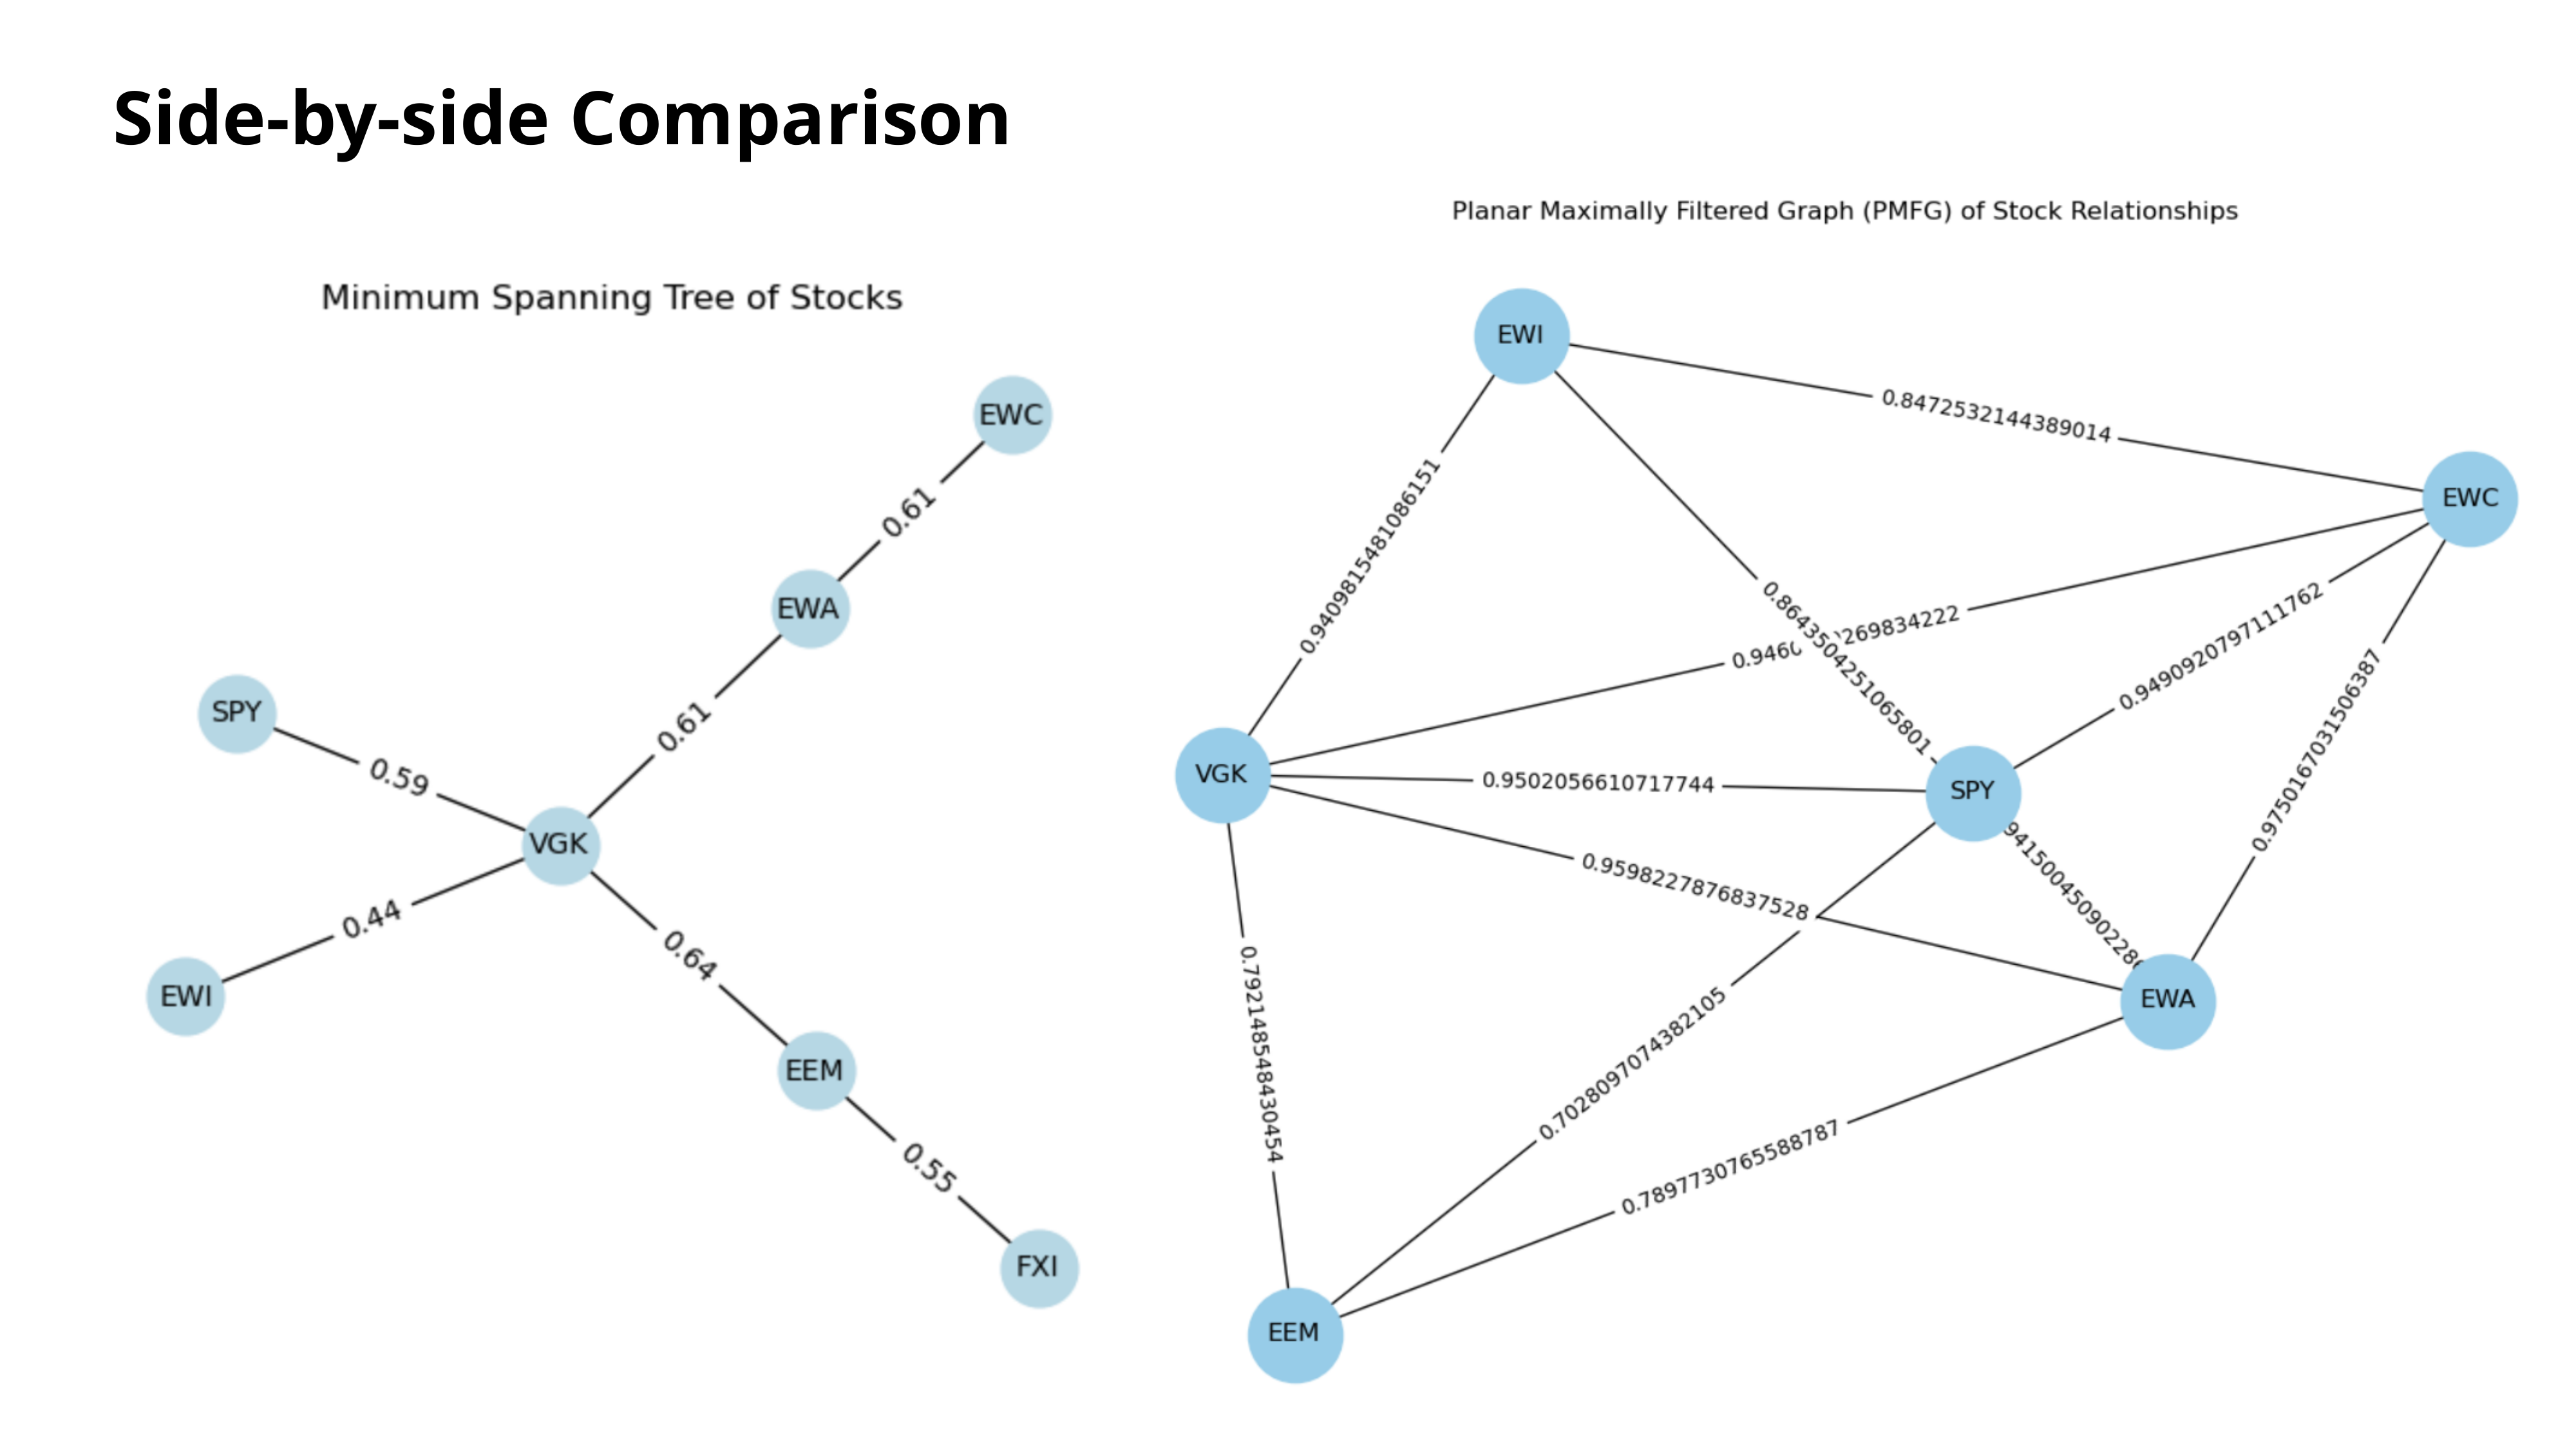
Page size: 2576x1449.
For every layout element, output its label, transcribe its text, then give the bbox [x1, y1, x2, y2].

list Side-by-side Comparison [108, 65, 2430, 166]
picture [131, 266, 1097, 1339]
picture [1151, 172, 2536, 1396]
